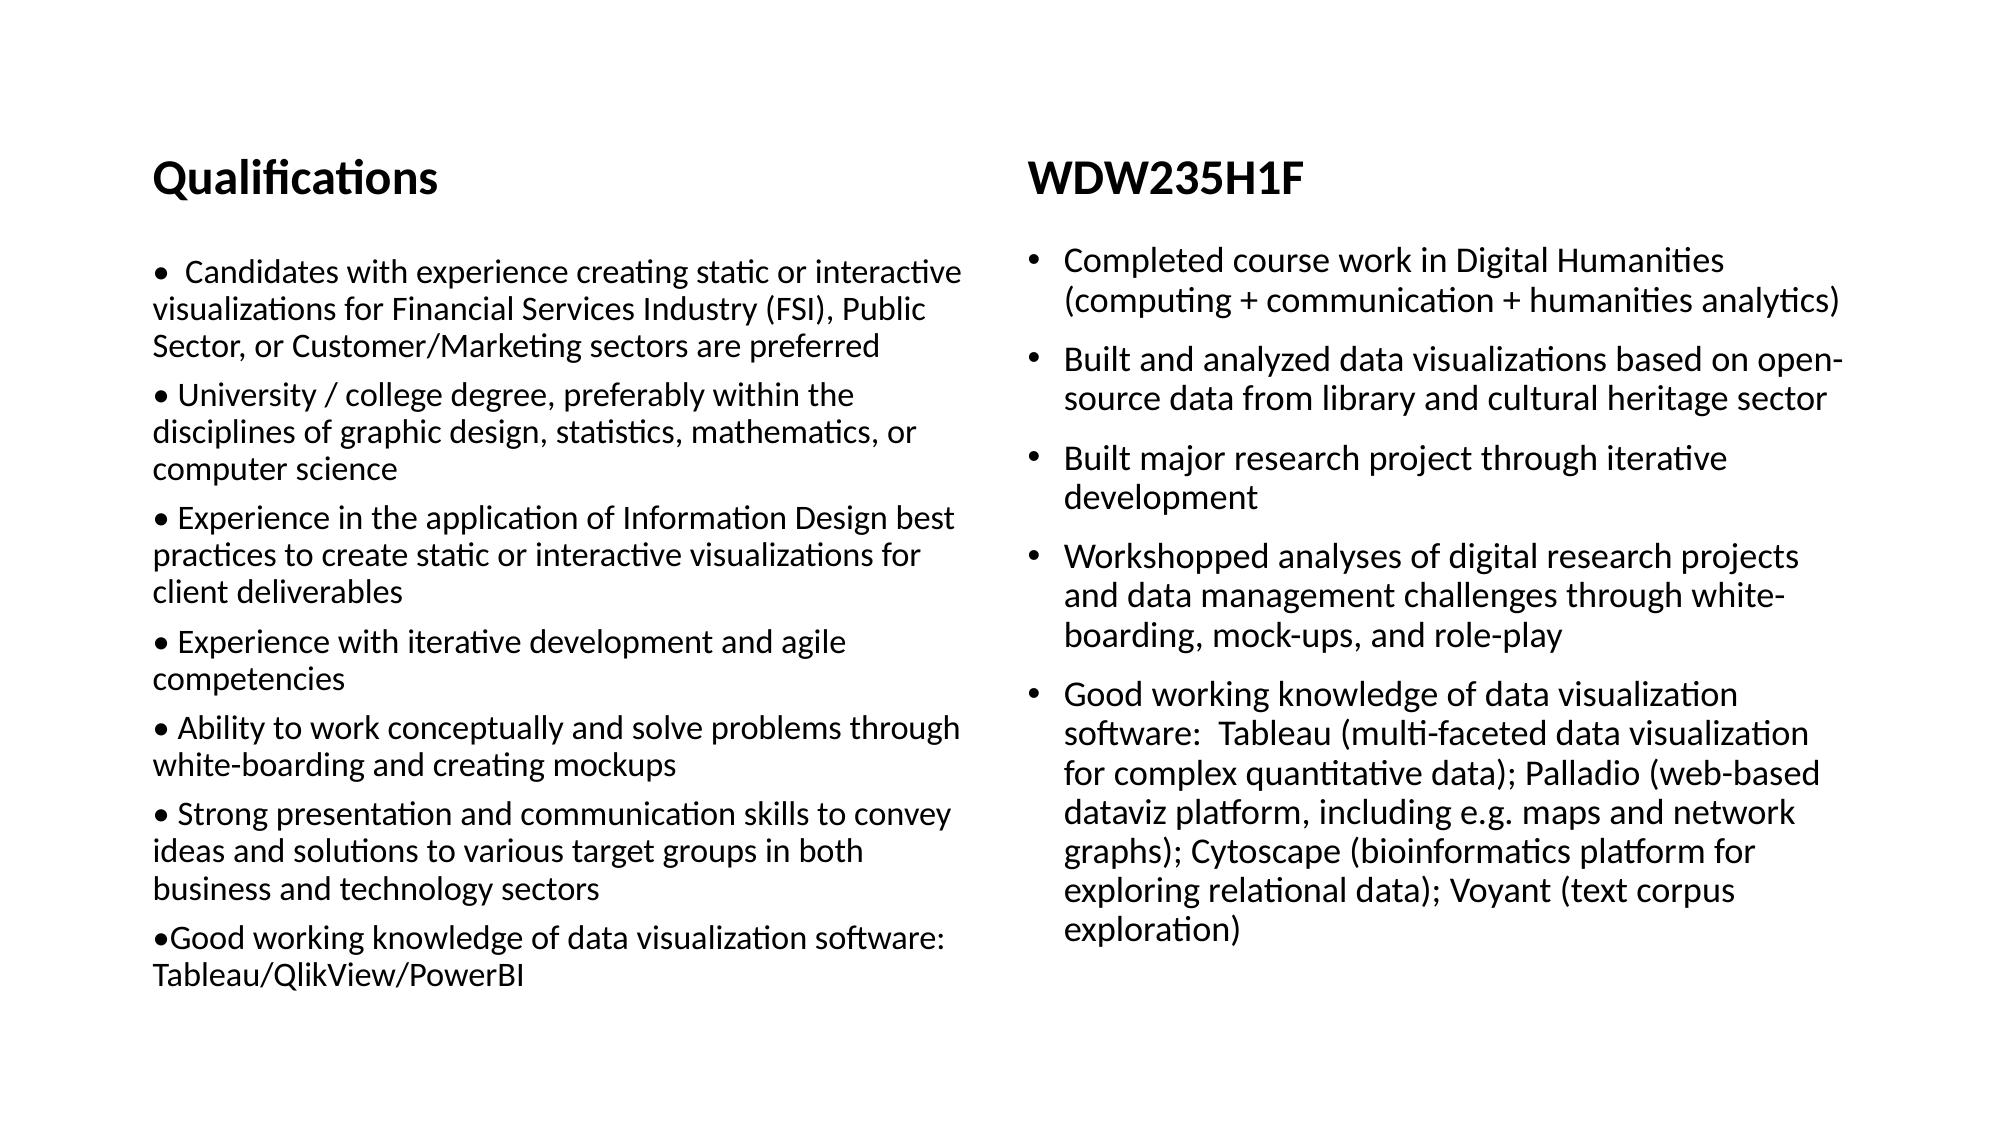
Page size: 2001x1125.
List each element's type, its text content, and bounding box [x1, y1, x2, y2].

list WDW235H1F [1012, 77, 1863, 213]
list Completed course work in Digital Humanities (computing + communication + humanities analytics) Built and analyzed data visualizations based on open-source data from library and cultural heritage sector Built major research project through iterative development Workshopped analyses of digital research projects and data management challenges through white-boarding, mock-ups, and role-play Good working knowledge of data visualization software: Tableau (multi-faceted data visualization for complex quantitative data); Palladio (web-based dataviz platform, including e.g. maps and network graphs); Cytoscape (bioinformatics platform for exploring relational data); Voyant (text corpus exploration) [1012, 233, 1863, 1016]
list Qualifications [137, 77, 984, 213]
list • Candidates with experience creating static or interactive visualizations for Financial Services Industry (FSI), Public Sector, or Customer/Marketing sectors are preferred • University / college degree, preferably within the disciplines of graphic design, statistics, mathematics, or computer science • Experience in the application of Information Design best practices to create static or interactive visualizations for client deliverables • Experience with iterative development and agile competencies • Ability to work conceptually and solve problems through white-boarding and creating mockups • Strong presentation and communication skills to convey ideas and solutions to various target groups in both business and technology sectors •Good working knowledge of data visualization software: Tableau/QlikView/PowerBI [137, 246, 984, 1016]
